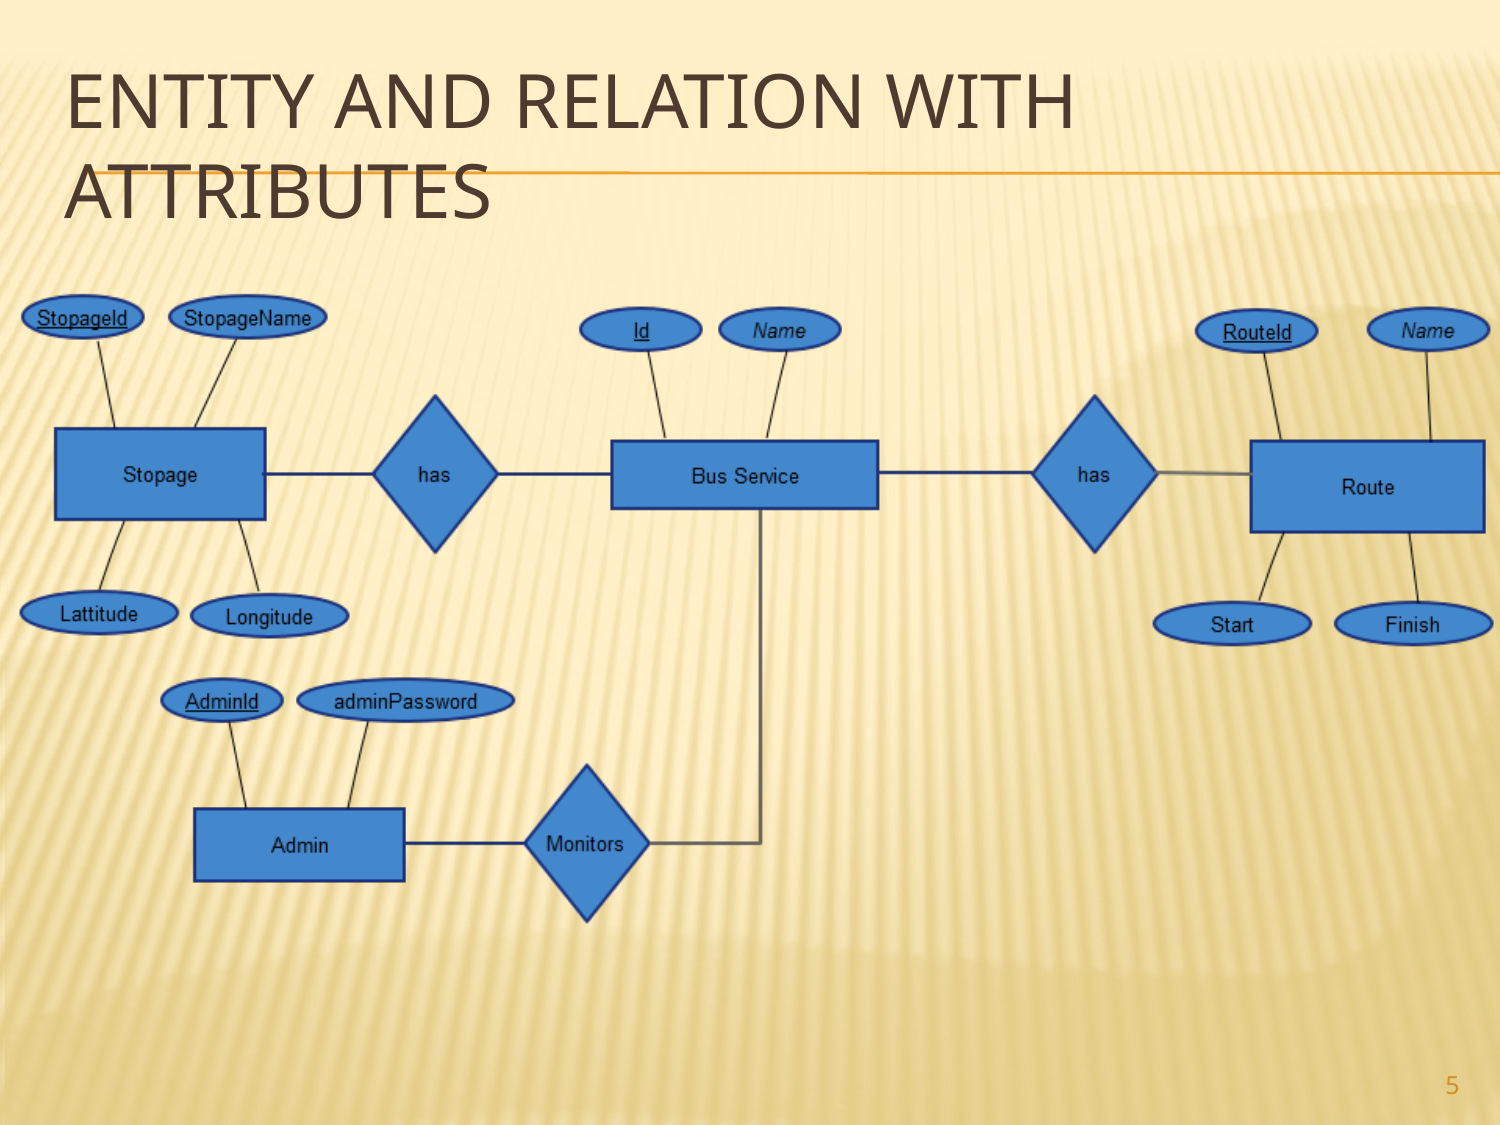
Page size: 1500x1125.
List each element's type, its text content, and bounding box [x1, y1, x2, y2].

title Entity and Relation with attributes [50, 75, 1475, 213]
slide_number 5 [1350, 1064, 1475, 1103]
picture [9, 224, 1500, 1048]
